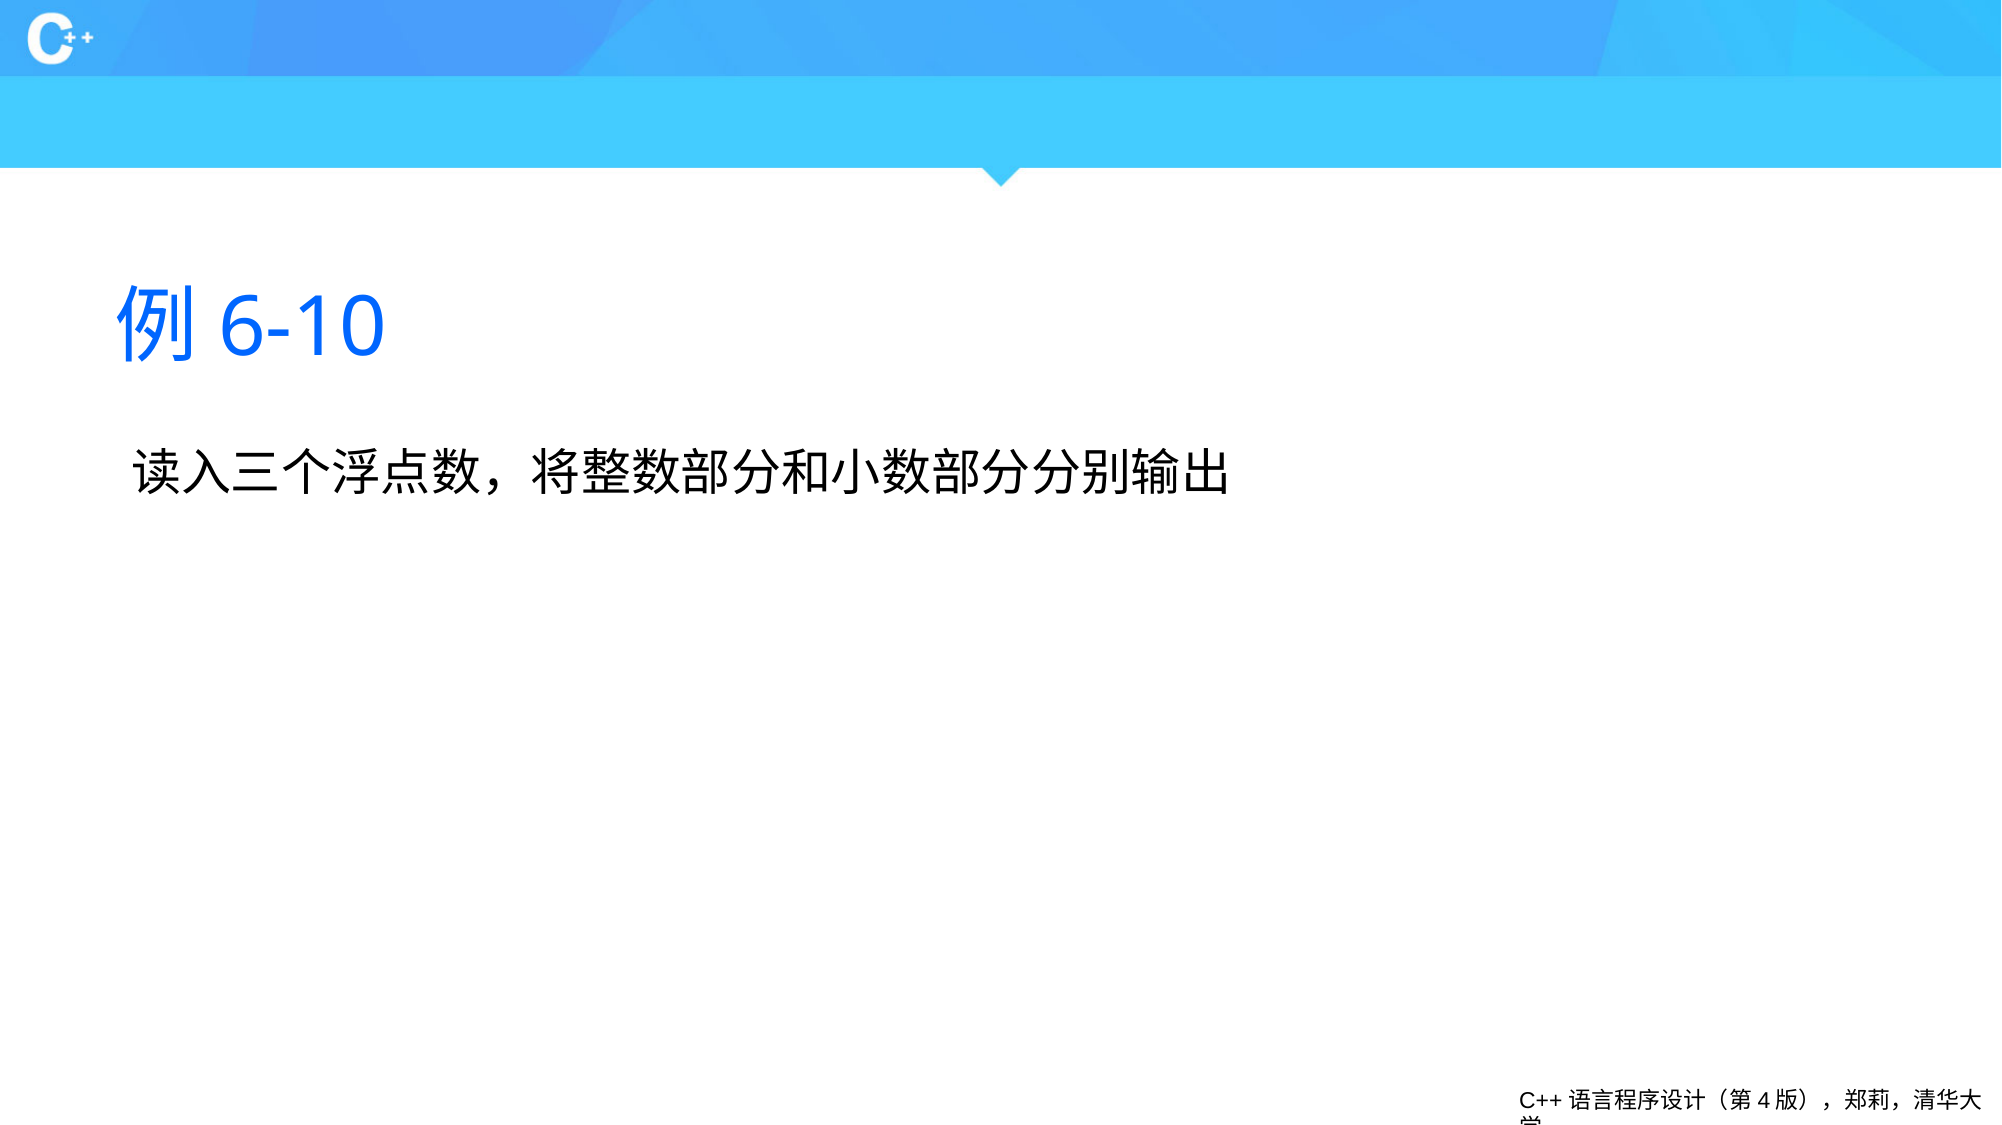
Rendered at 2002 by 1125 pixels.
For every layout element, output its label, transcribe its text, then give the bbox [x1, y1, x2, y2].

title 例6-10 [99, 234, 1901, 410]
picture [0, 0, 2002, 1125]
list 读入三个浮点数，将整数部分和小数部分分别输出 [98, 432, 1900, 925]
